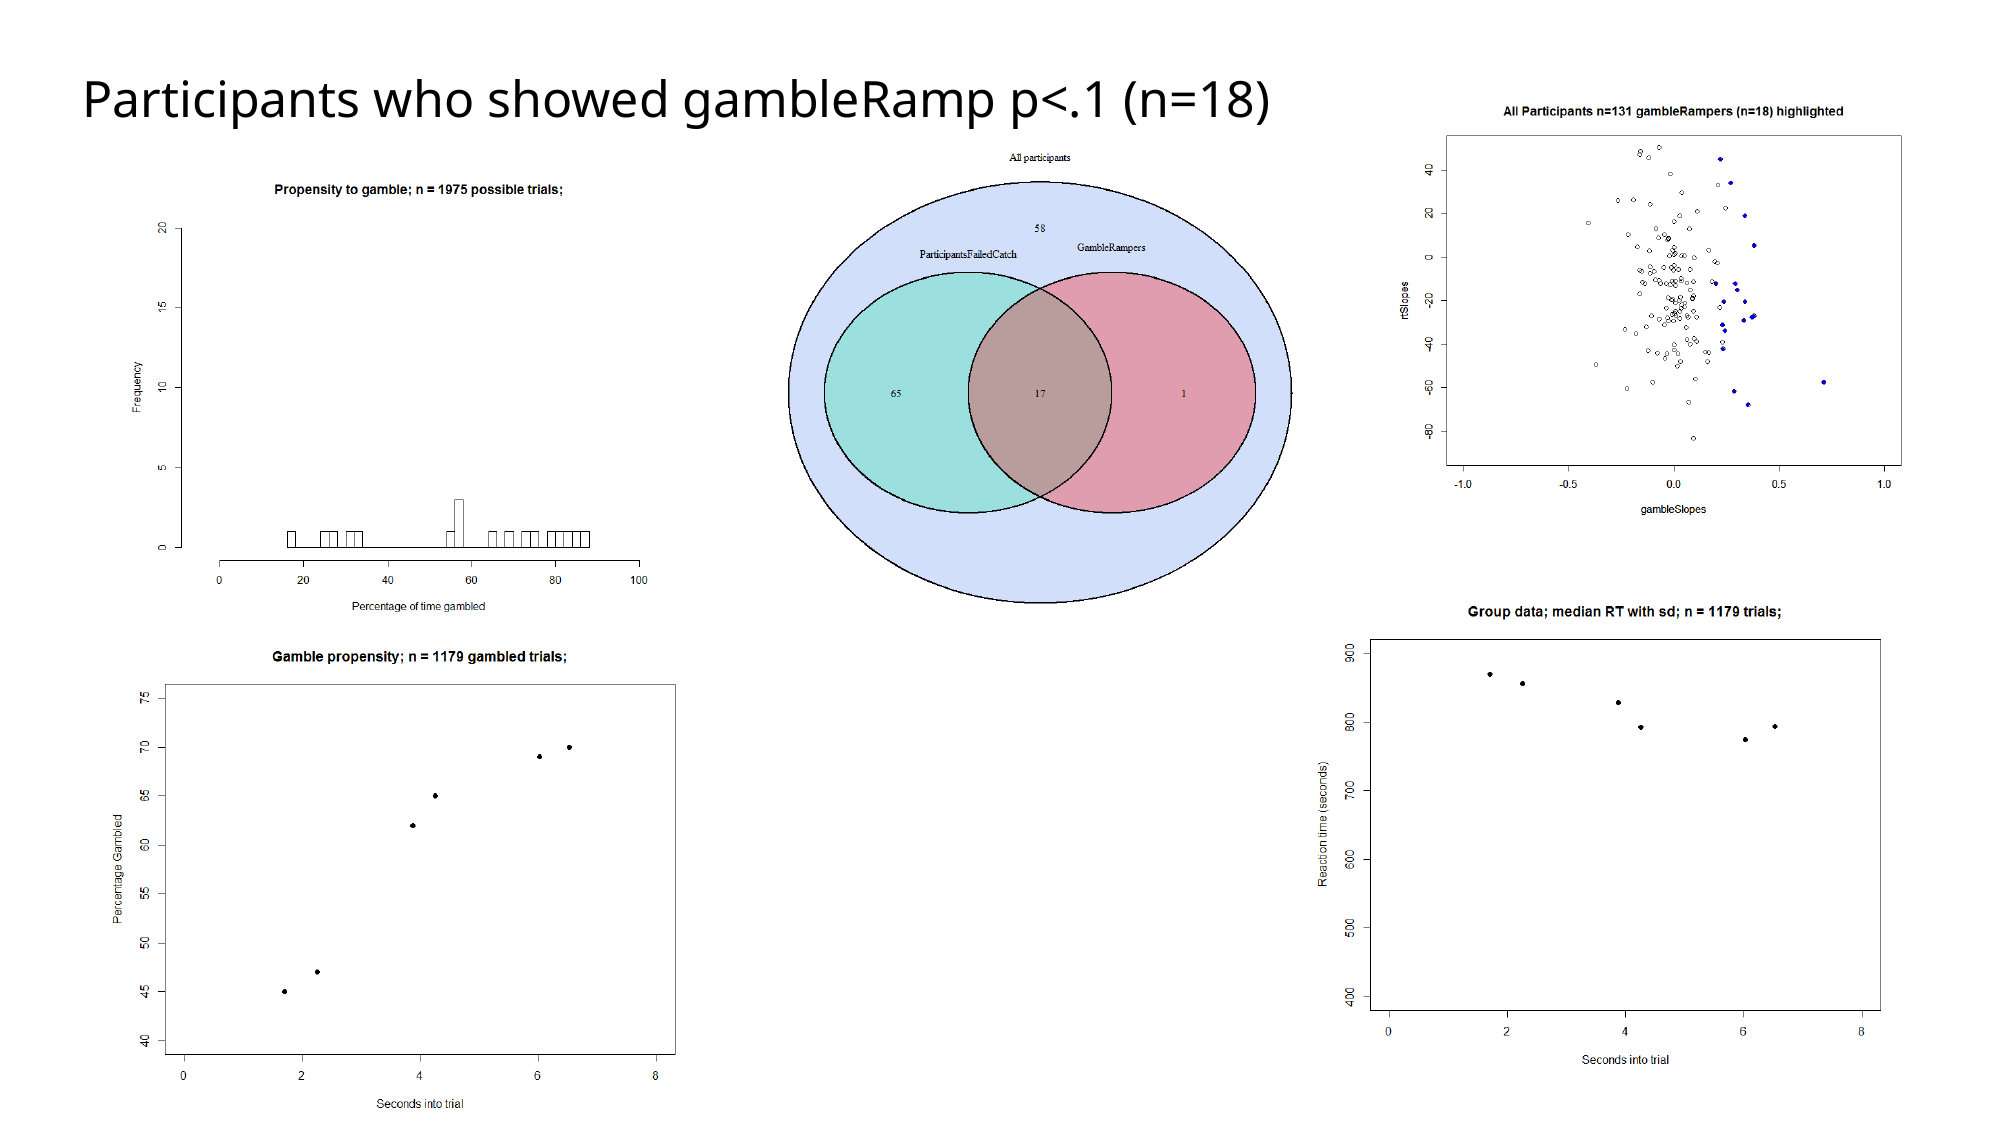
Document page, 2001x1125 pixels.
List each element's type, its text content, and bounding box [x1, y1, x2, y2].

picture [762, 145, 1910, 1081]
picture [128, 162, 684, 626]
title Participants who showed gambleRamp p<.1 (n=18) [67, 29, 1927, 172]
picture [108, 627, 704, 1125]
picture [1396, 85, 1927, 528]
